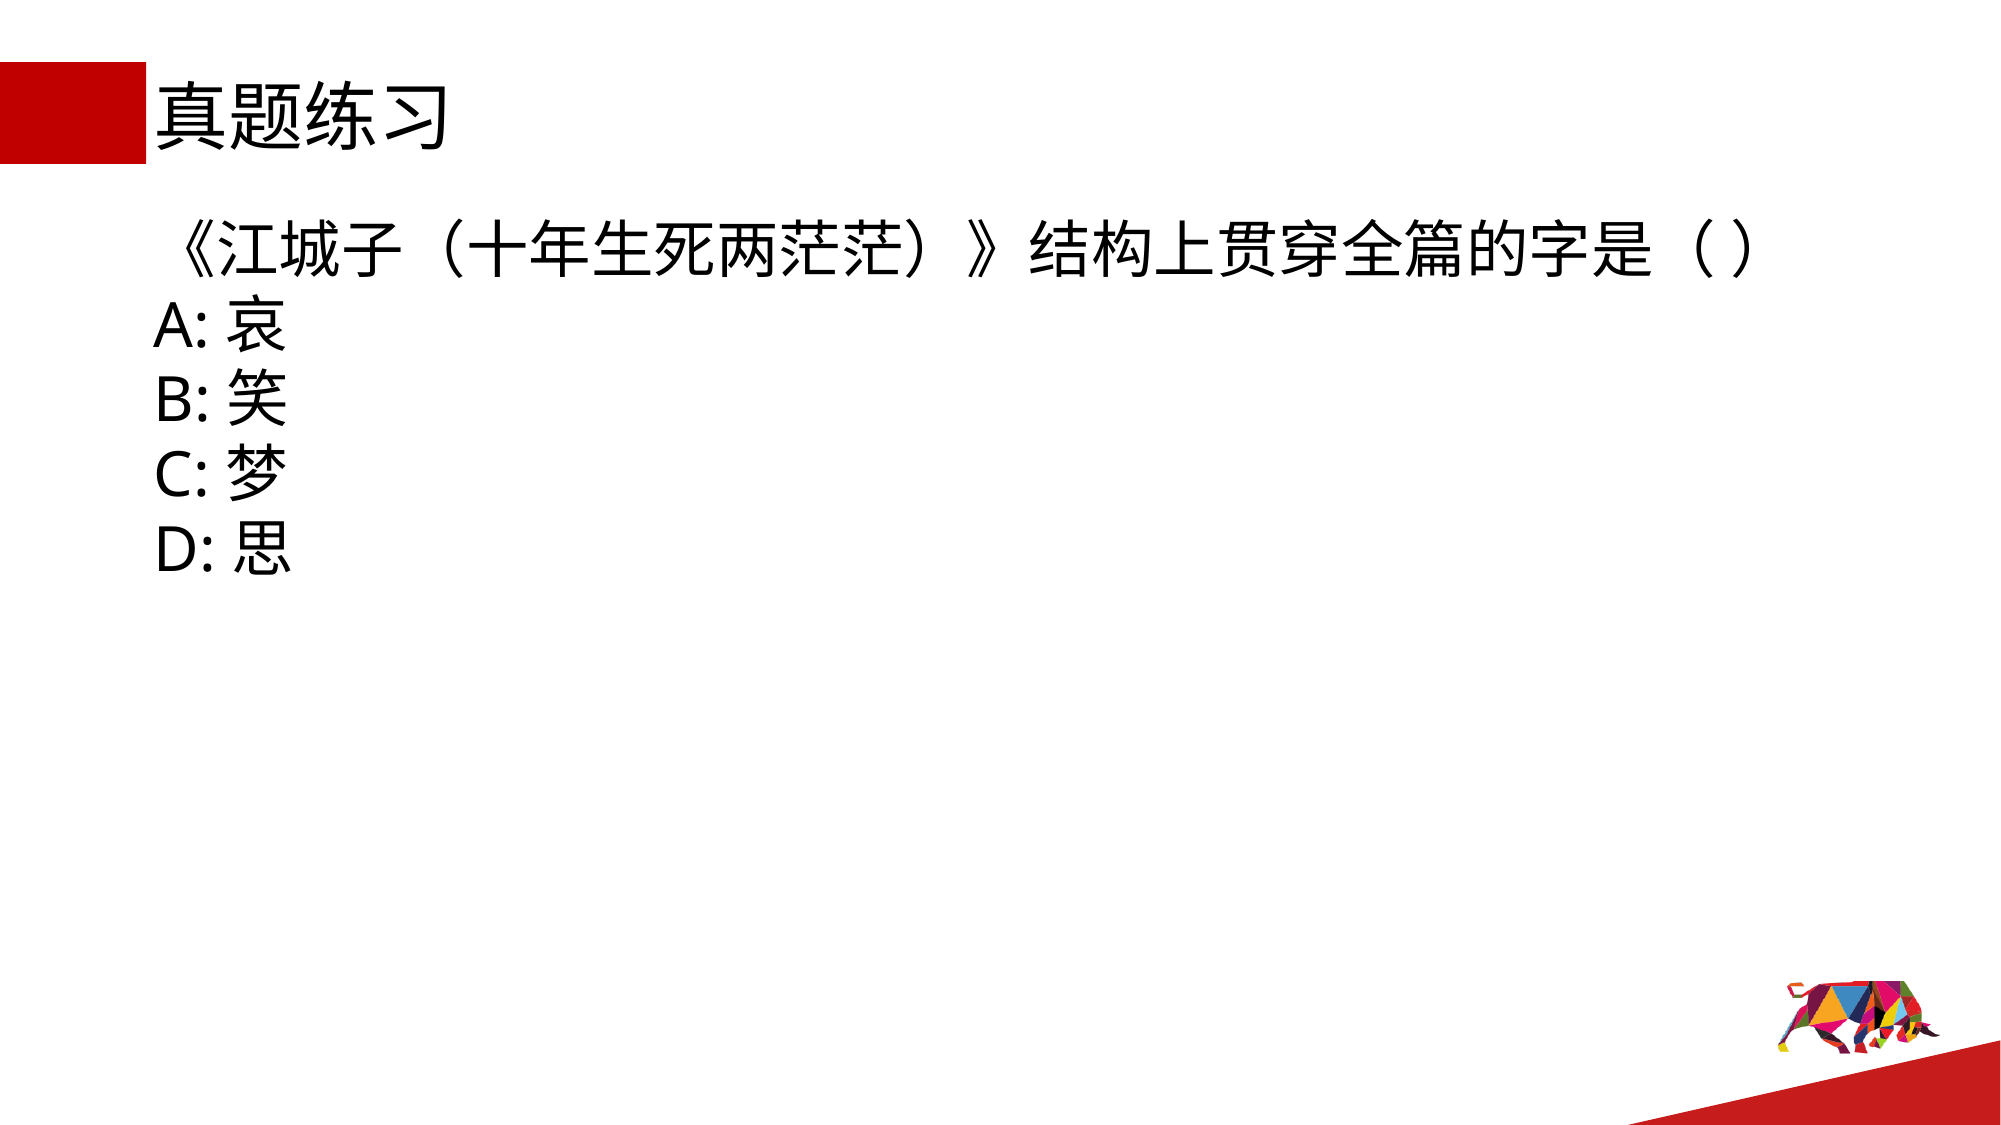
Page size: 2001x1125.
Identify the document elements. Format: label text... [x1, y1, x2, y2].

list 《江城子（十年生死两茫茫）》结构上贯穿全篇的字是（ ） A:哀 B:笑 C:梦 D:思 [145, 203, 1872, 1080]
picture [1872, 981, 1941, 1059]
title 真题练习 [145, 61, 1947, 203]
